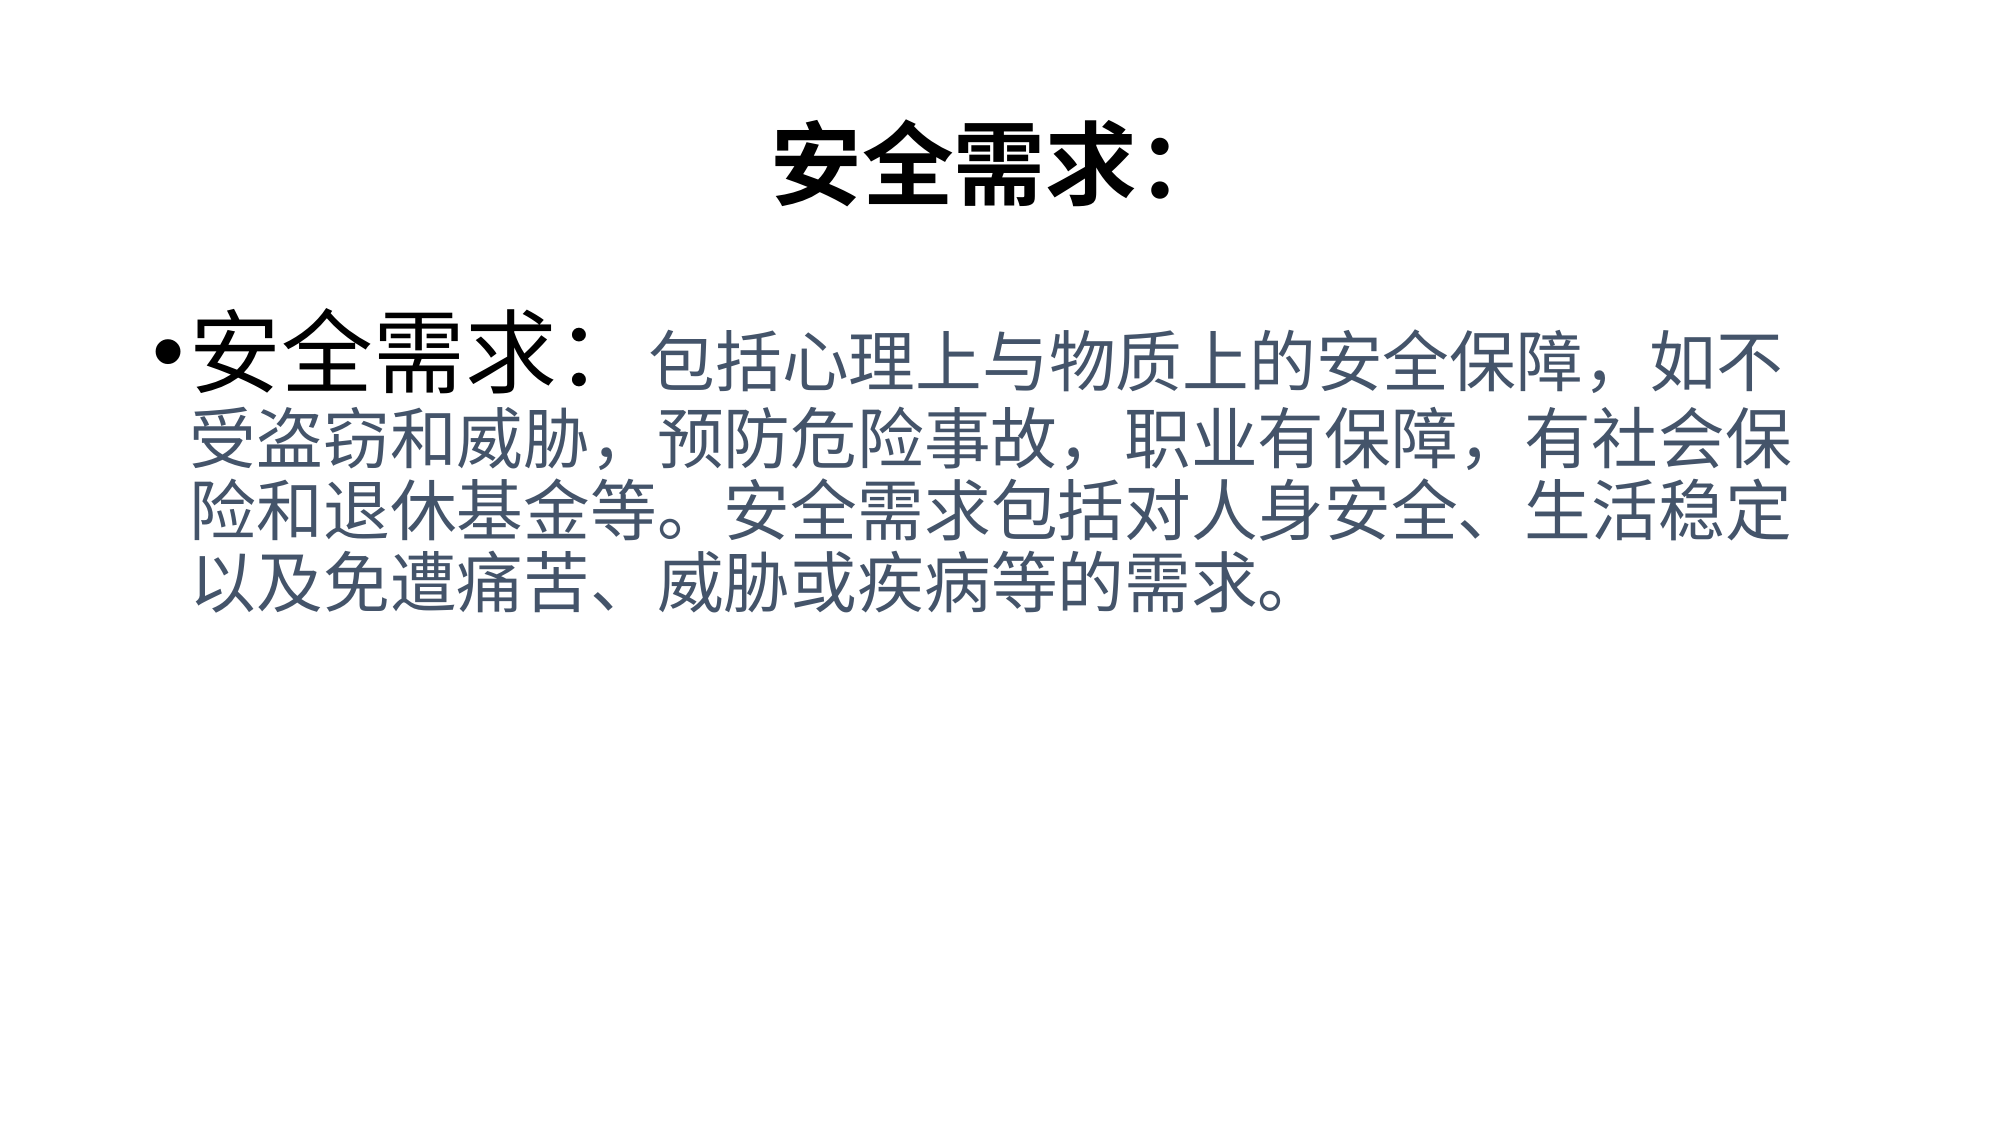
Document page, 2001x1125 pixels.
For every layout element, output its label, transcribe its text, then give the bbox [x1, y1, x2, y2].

title 安全需求： [137, 59, 1863, 278]
list 安全需求：包括心理上与物质上的安全保障，如不受盗窃和威胁，预防危险事故，职业有保障，有社会保险和退休基金等。安全需求包括对人身安全、生活稳定以及免遭痛苦、威胁或疾病等的需求。 [137, 299, 1863, 1014]
text_box [824, 505, 2000, 566]
